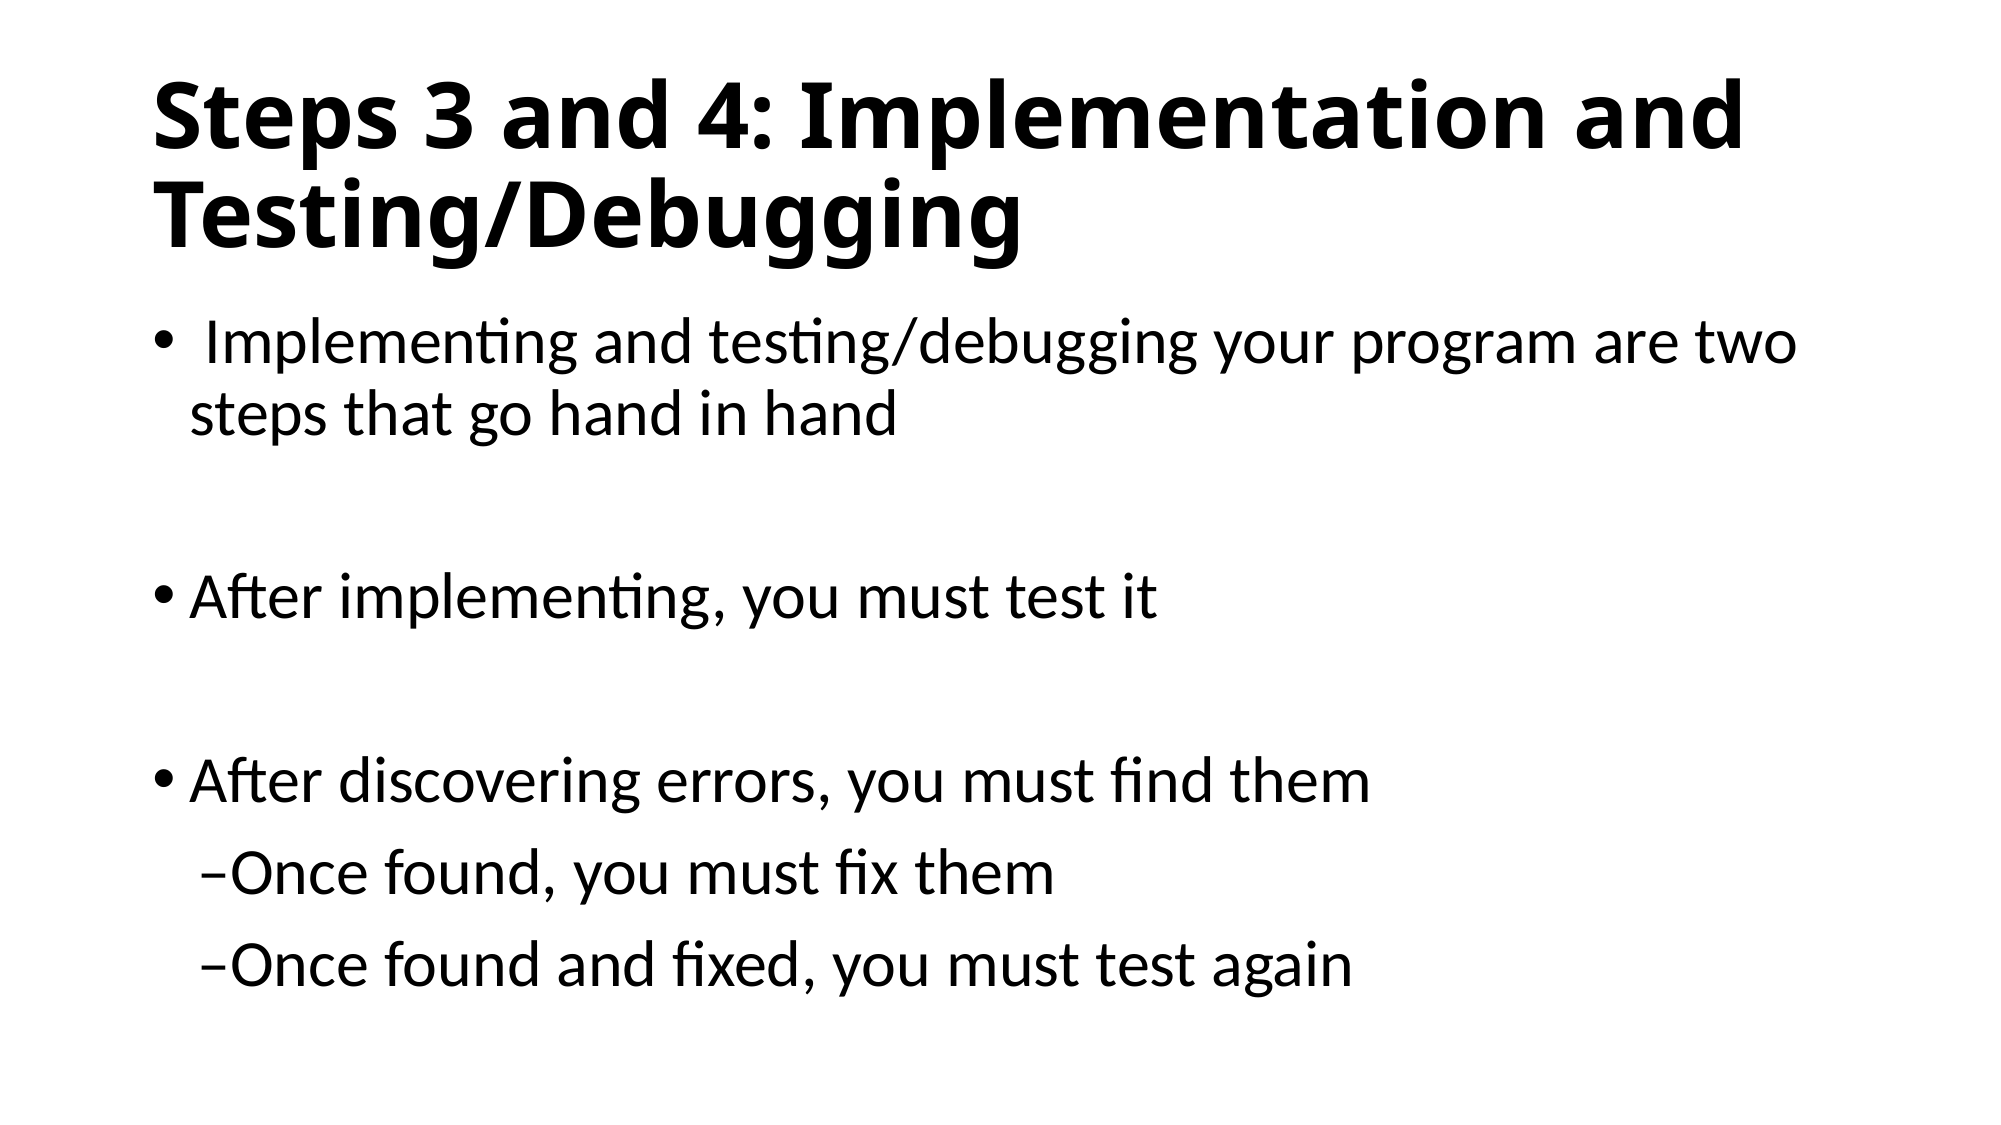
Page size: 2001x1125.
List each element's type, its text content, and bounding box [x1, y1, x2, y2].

title Steps 3 and 4: Implementation and Testing/Debugging [137, 59, 1863, 278]
list Implementing and testing/debugging your program are two steps that go hand in hand After implementing, you must test it After discovering errors, you must find them –Once found, you must fix them –Once found and fixed, you must test again [137, 299, 1863, 1014]
